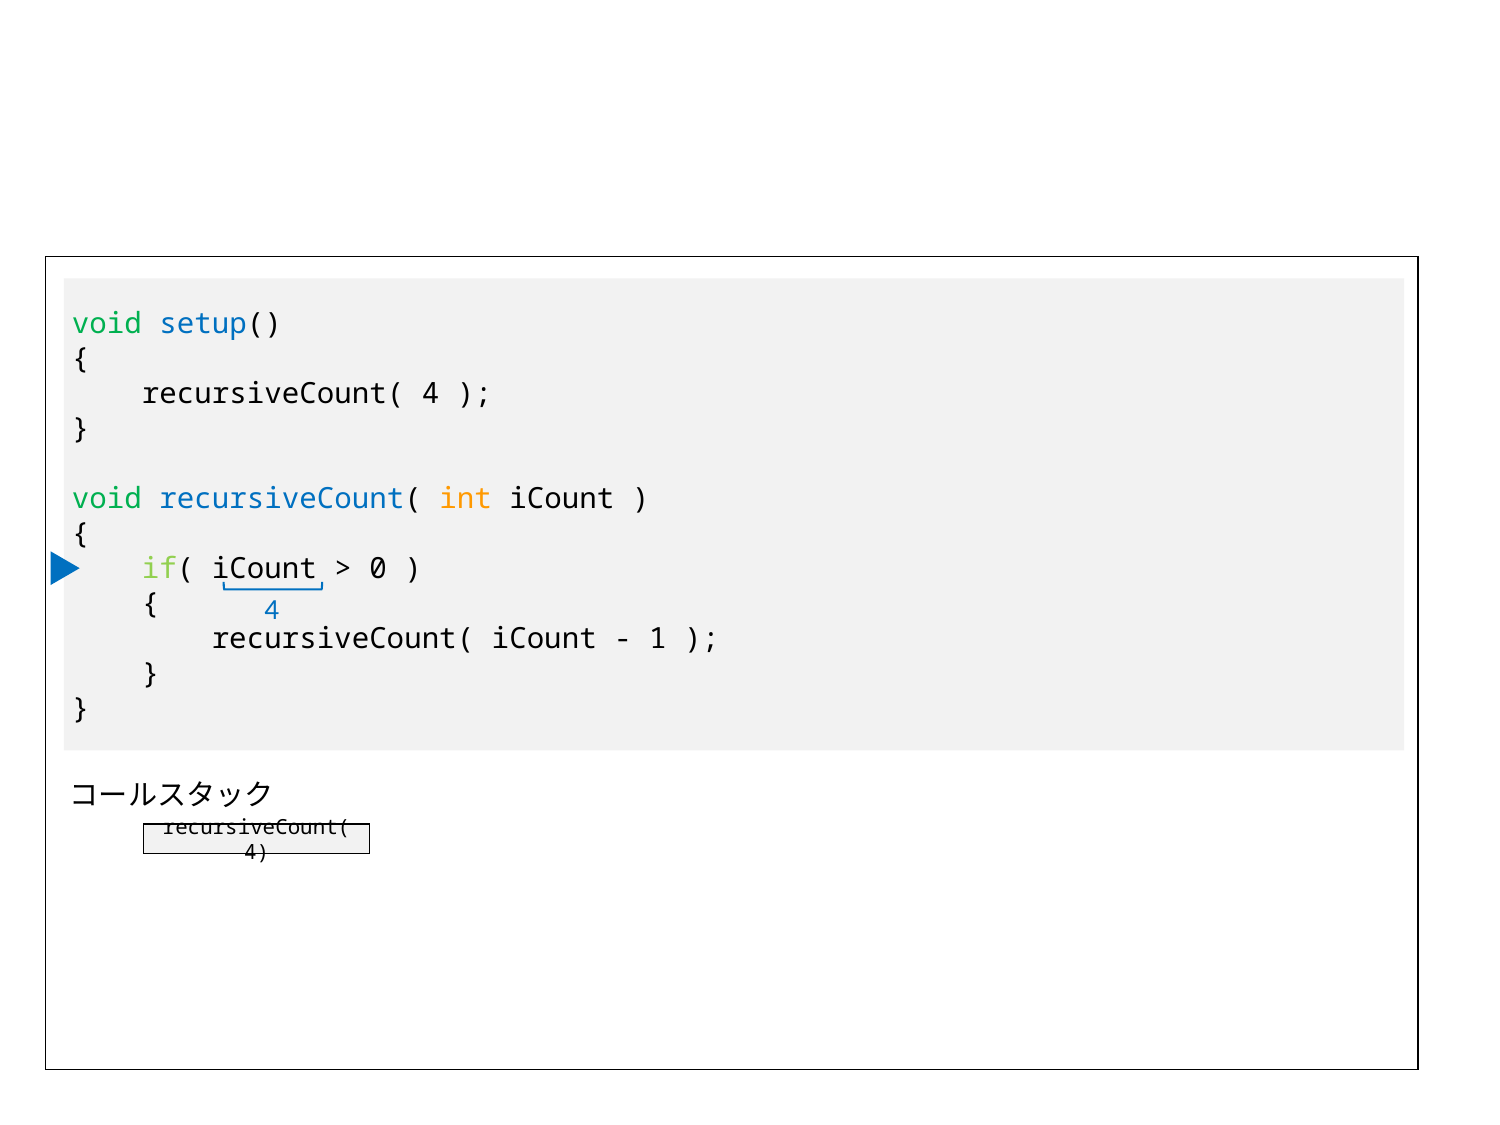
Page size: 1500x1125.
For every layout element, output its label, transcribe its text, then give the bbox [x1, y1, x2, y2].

text_box [49, 549, 82, 587]
text_box 4 [249, 583, 295, 633]
text_box コールスタック [54, 768, 290, 819]
text_box recursiveCount(4) [142, 823, 371, 854]
text_box [223, 581, 323, 590]
text_box [45, 256, 1419, 1070]
